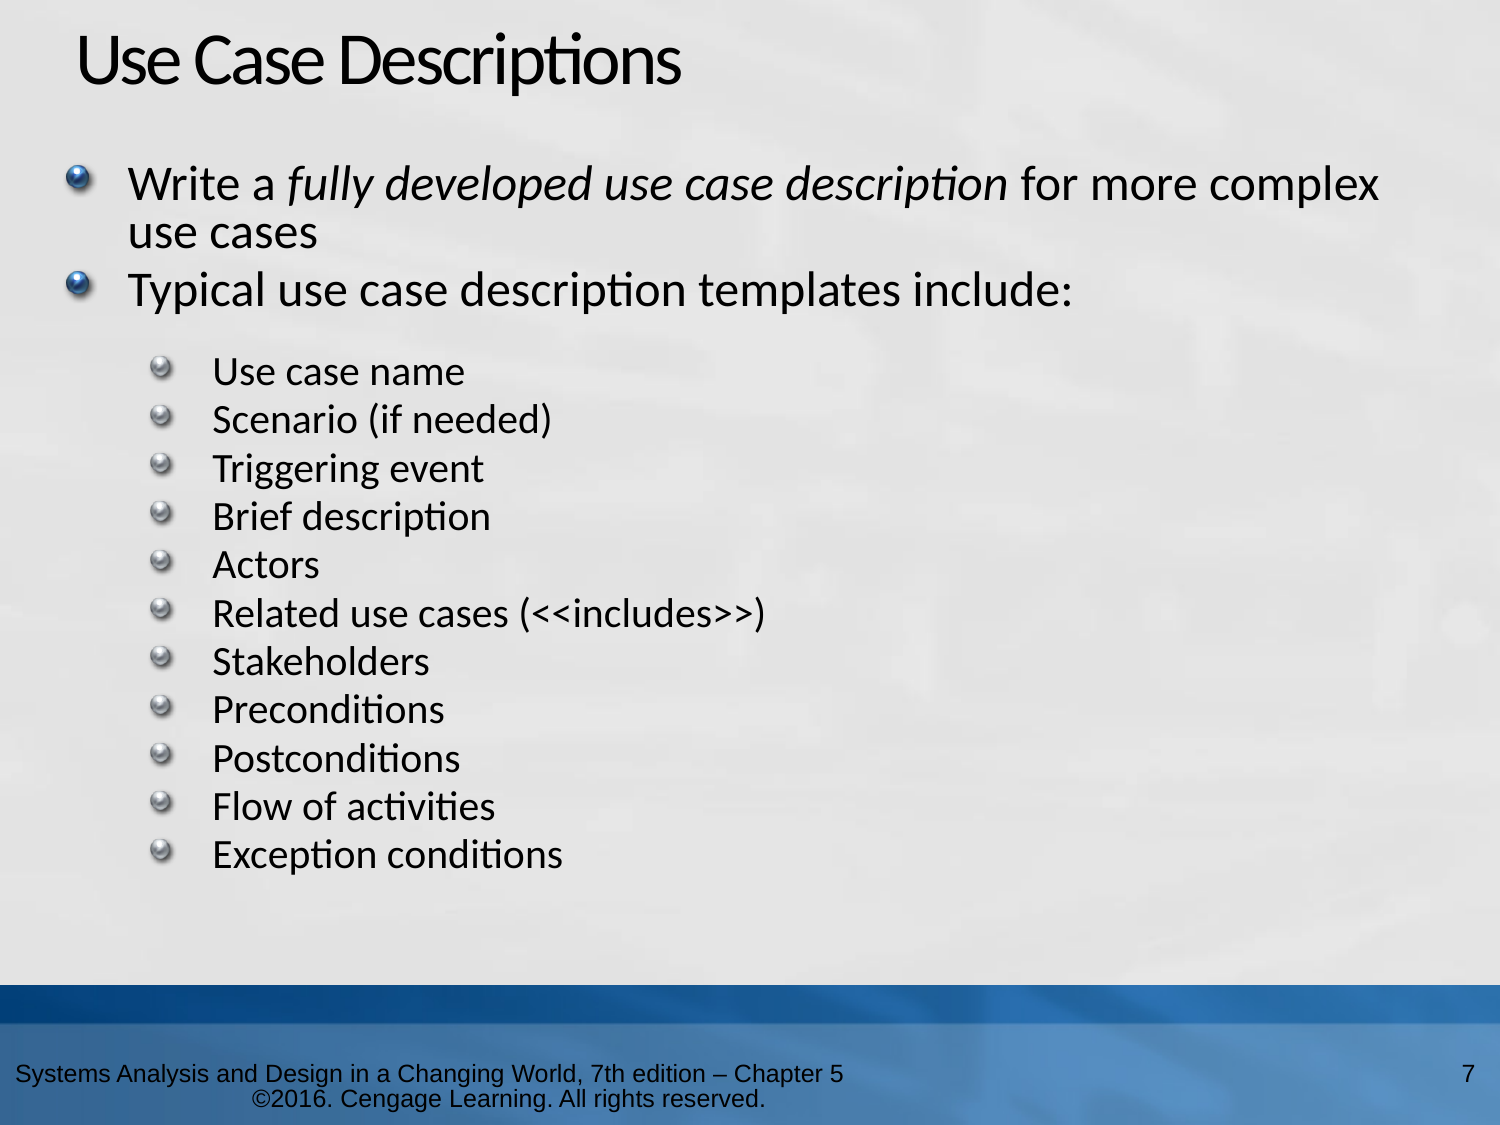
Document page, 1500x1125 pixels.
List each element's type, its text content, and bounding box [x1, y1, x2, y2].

title Use Case Descriptions [75, 20, 1313, 162]
list Write a fully developed use case description for more complex use cases Typical use case description templates include: Use case name Scenario (if needed) Triggering event Brief description Actors Related use cases (<<includes>>) Stakeholders Preconditions Postconditions Flow of activities Exception conditions [62, 162, 1413, 907]
slide_number 7 [1393, 1042, 1491, 1103]
footer Systems Analysis and Design in a Changing World, 7th edition – Chapter 5 ©2016. Cengage Learning. All rights reserved. [0, 1042, 1004, 1103]
picture [0, 0, 1500, 1125]
